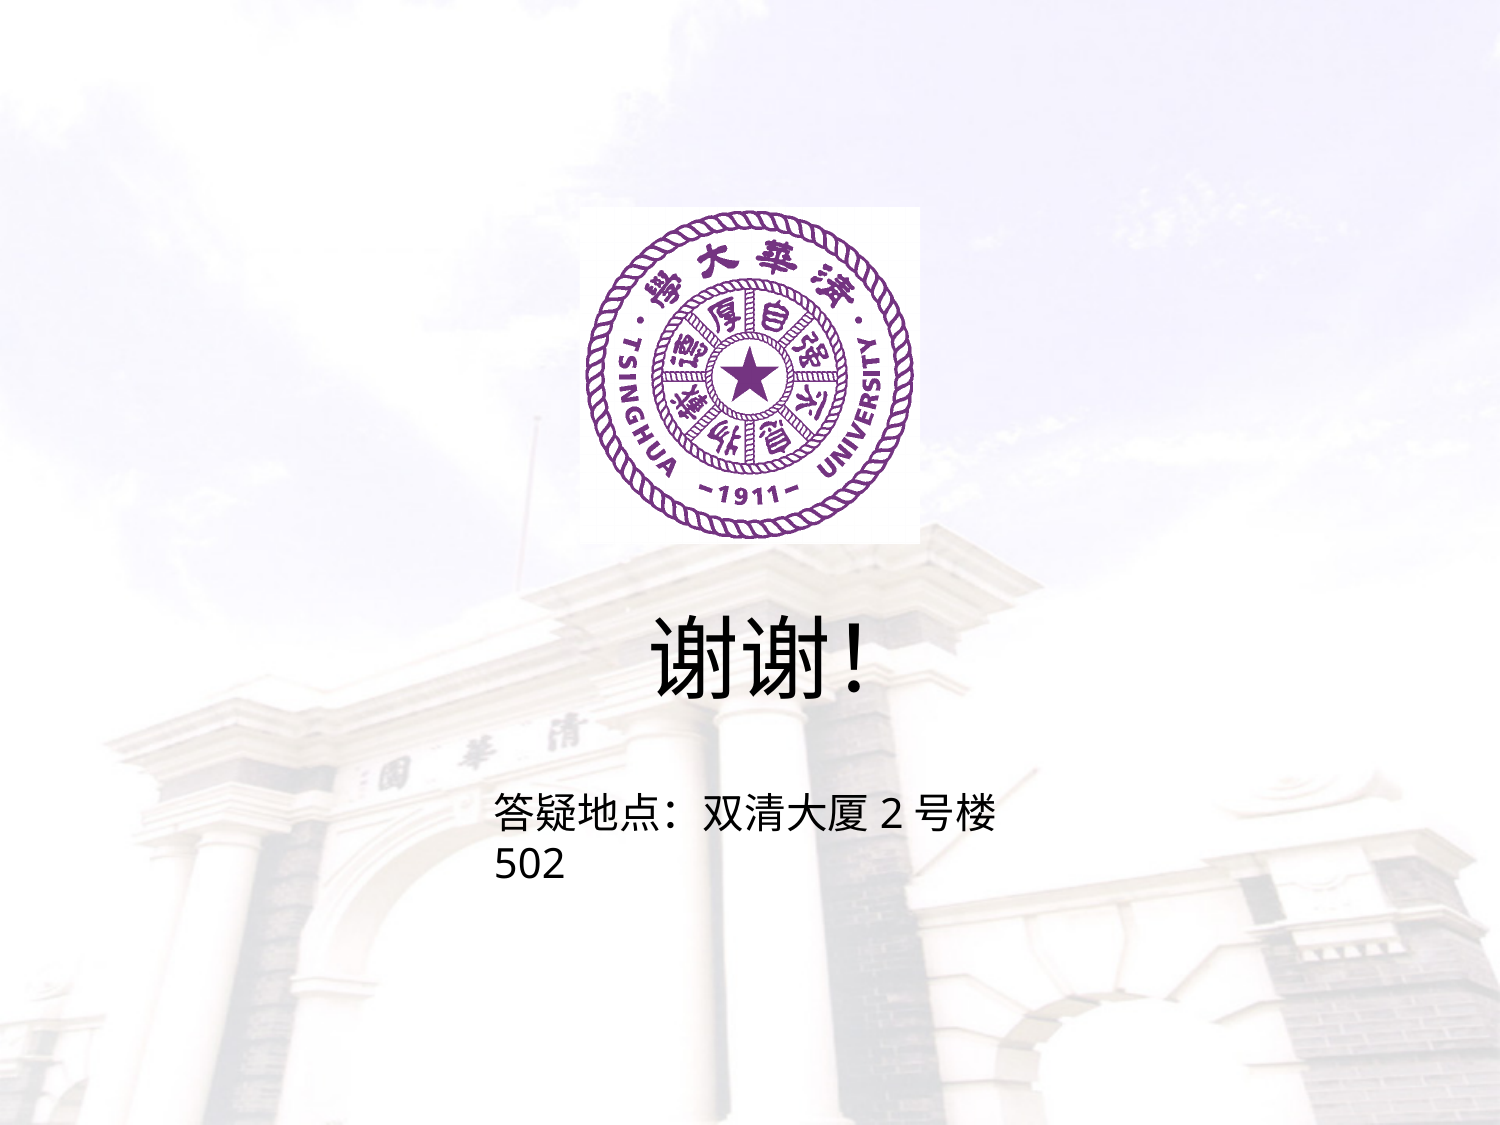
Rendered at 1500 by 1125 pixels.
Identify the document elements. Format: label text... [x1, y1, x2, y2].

picture [0, 0, 1500, 1125]
text_box 答疑地点：双清大厦2号楼502 [479, 779, 1082, 894]
